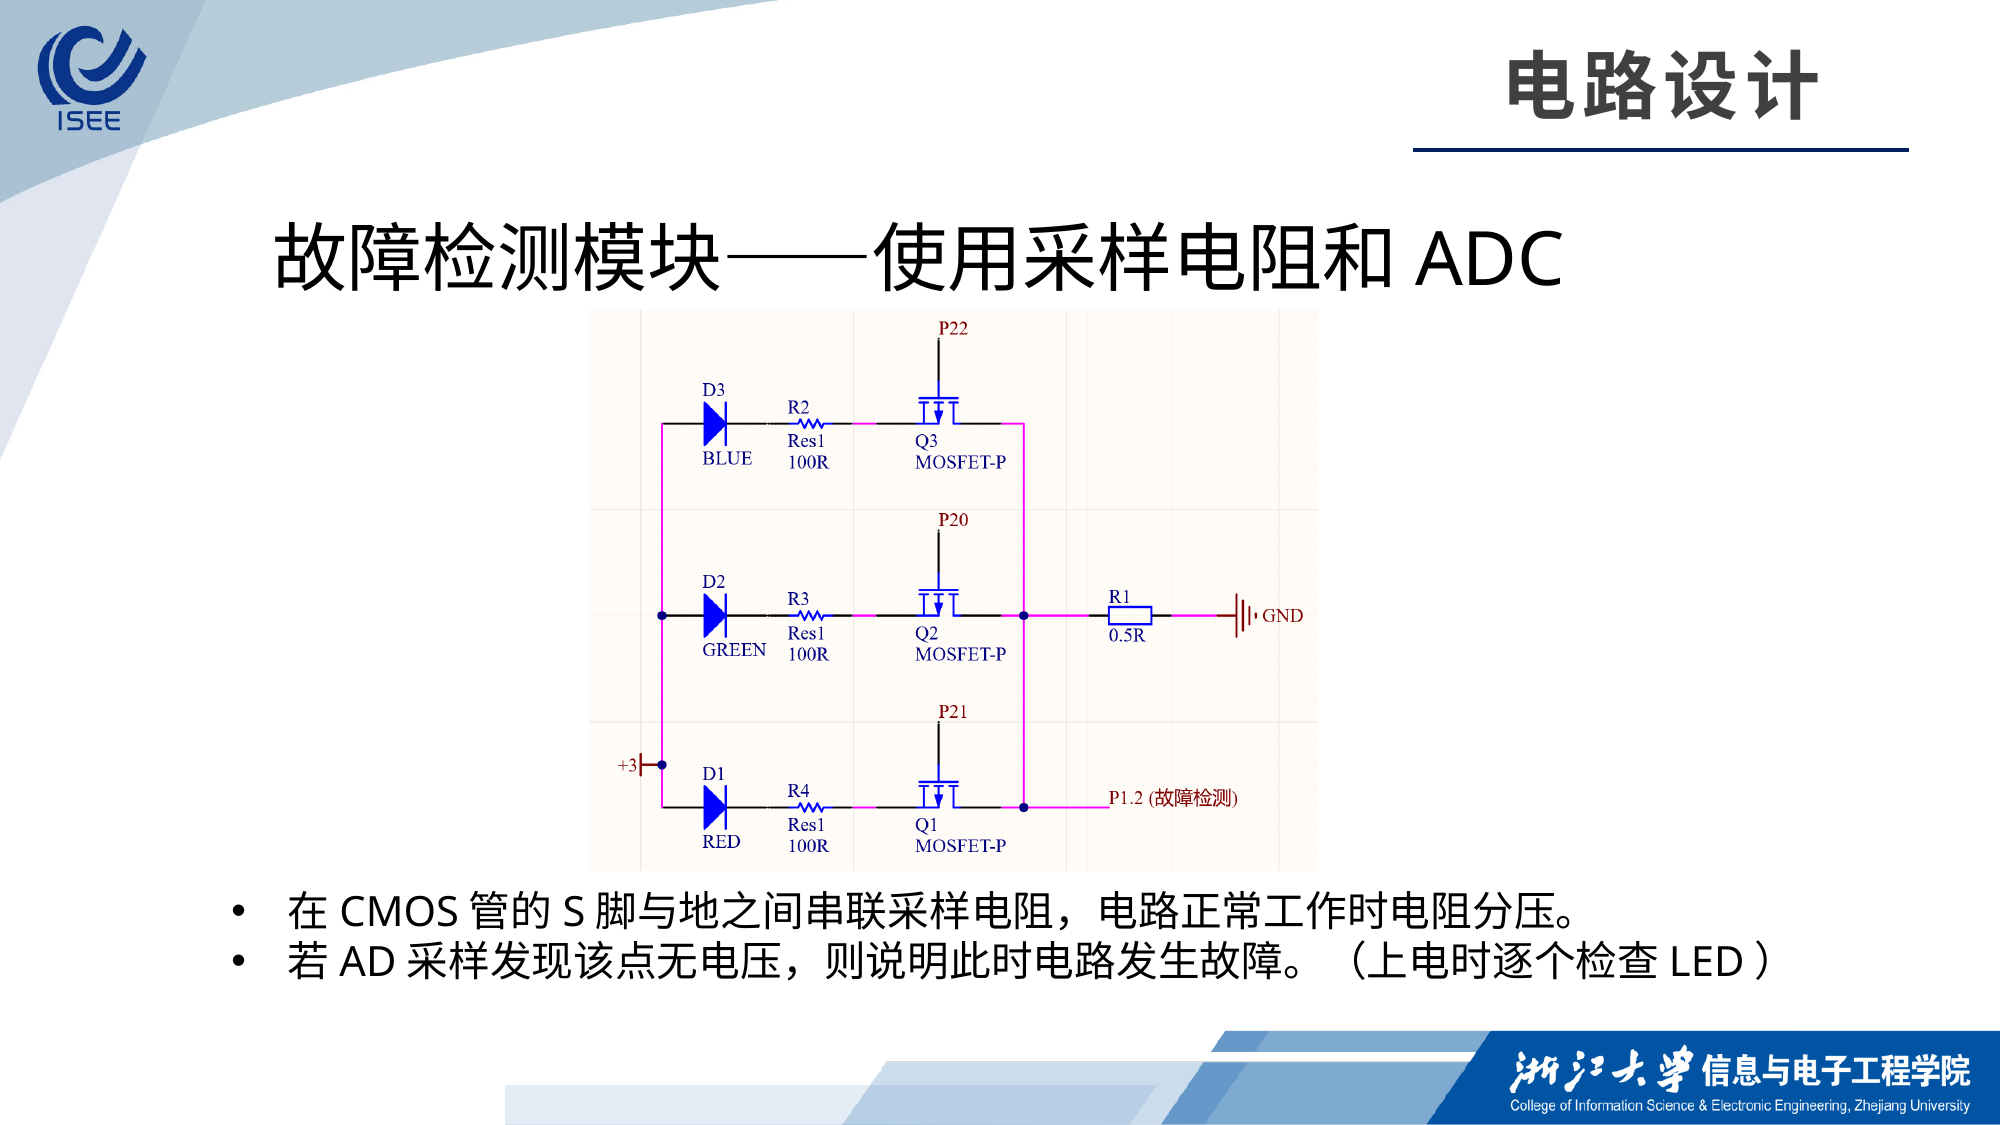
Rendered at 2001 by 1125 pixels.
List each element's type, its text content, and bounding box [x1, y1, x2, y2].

picture [0, 0, 1318, 871]
text_box 电路设计 [1413, 31, 1909, 137]
picture [505, 1030, 2000, 1125]
text_box 在CMOS管的S脚与地之间串联采样电阻，电路正常工作时电阻分压。 若AD采样发现该点无电压，则说明此时电路发生故障。（上电时逐个检查LED） [216, 877, 1812, 993]
text_box 故障检测模块——使用采样电阻和ADC [257, 203, 1581, 309]
